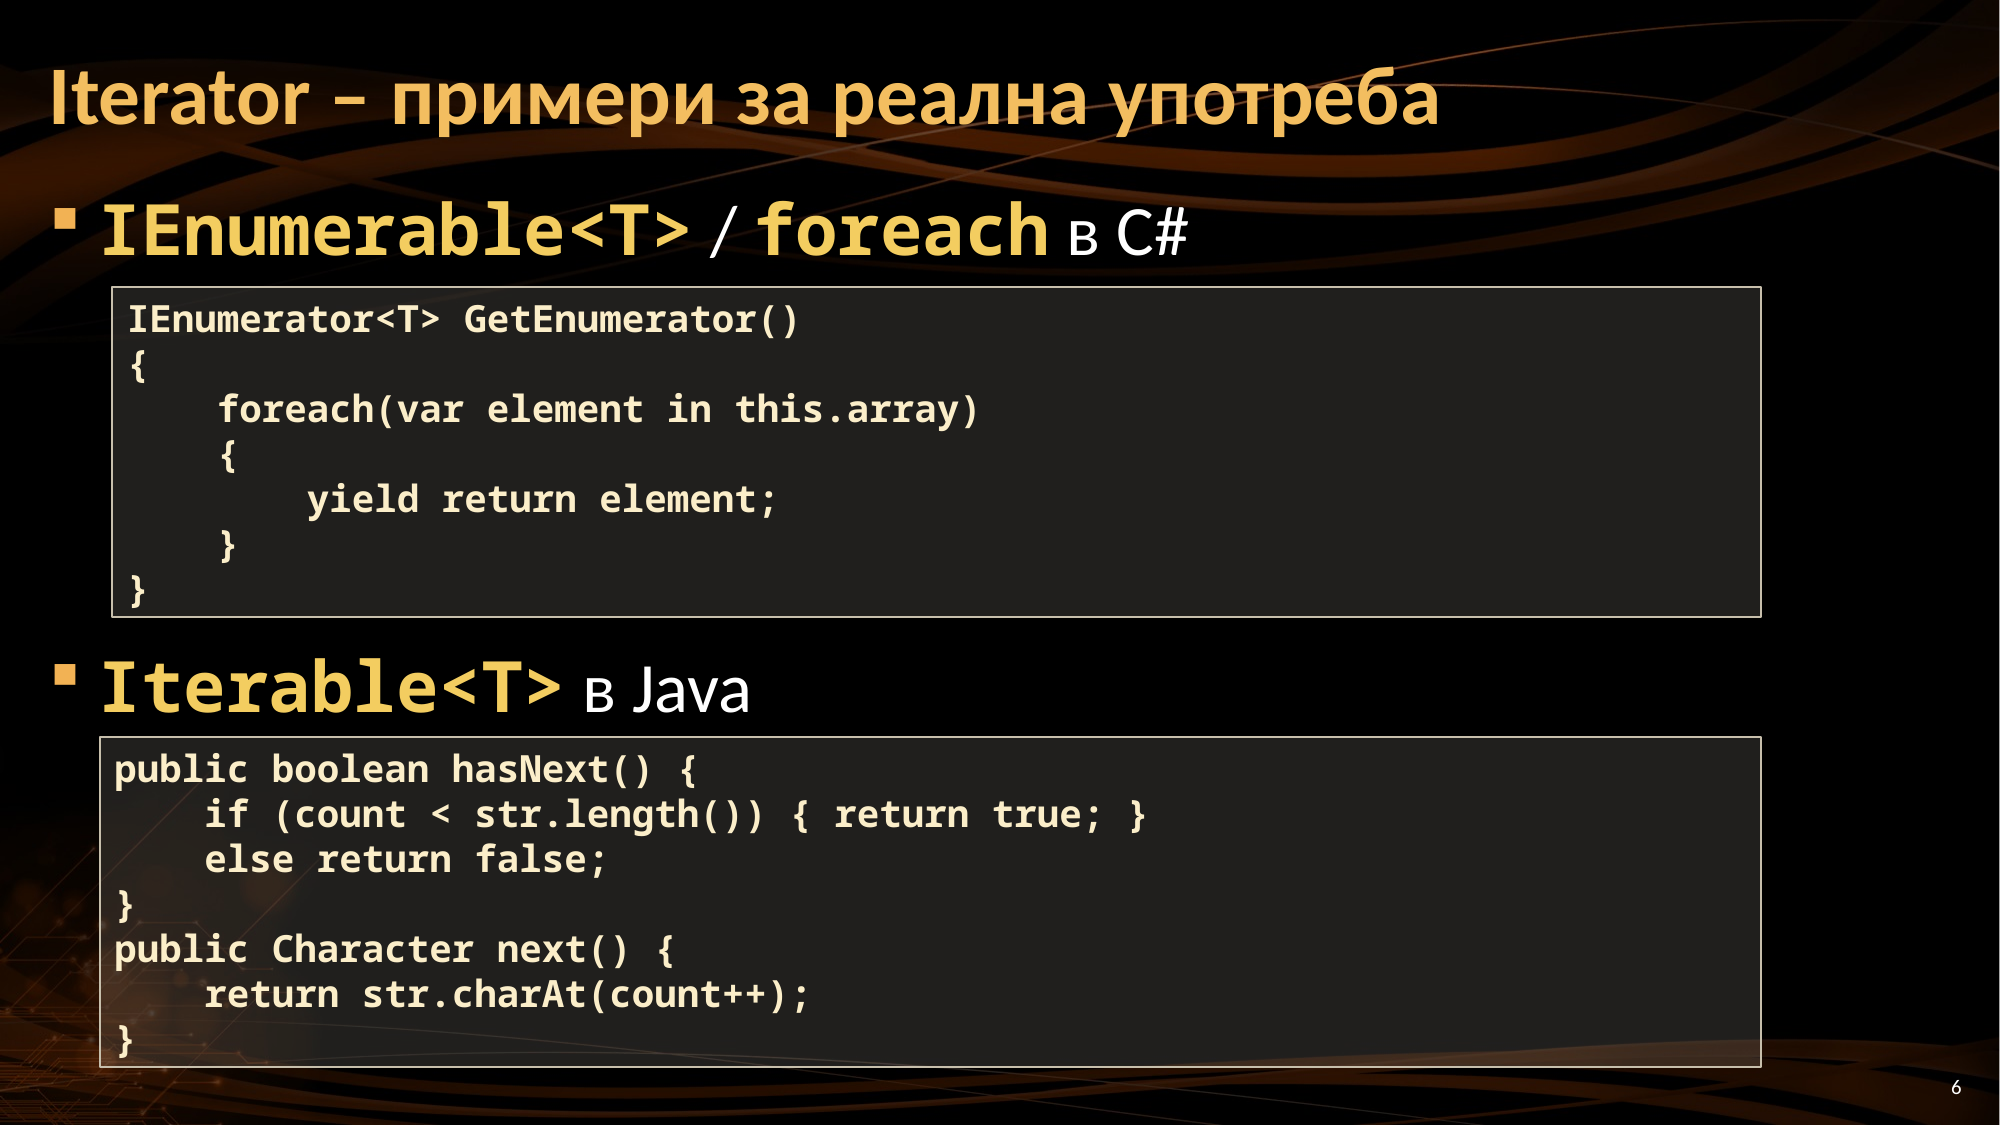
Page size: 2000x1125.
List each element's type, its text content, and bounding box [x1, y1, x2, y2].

title Iterator – примери за реална употреба [30, 6, 1602, 189]
picture [0, 0, 2000, 1125]
slide_number 6 [1897, 1089, 1968, 1103]
list IEnumerable<T> / foreach в C# Iterable<T> в Java [31, 174, 1968, 1089]
text_box IEnumerator<T> GetEnumerator() { foreach(var element in this.array) { yield return element; } } [112, 287, 1762, 618]
text_box public boolean hasNext() { if (count < str.length()) { return true; } else return false; } public Character next() { return str.charAt(count++); } [99, 737, 1762, 1068]
